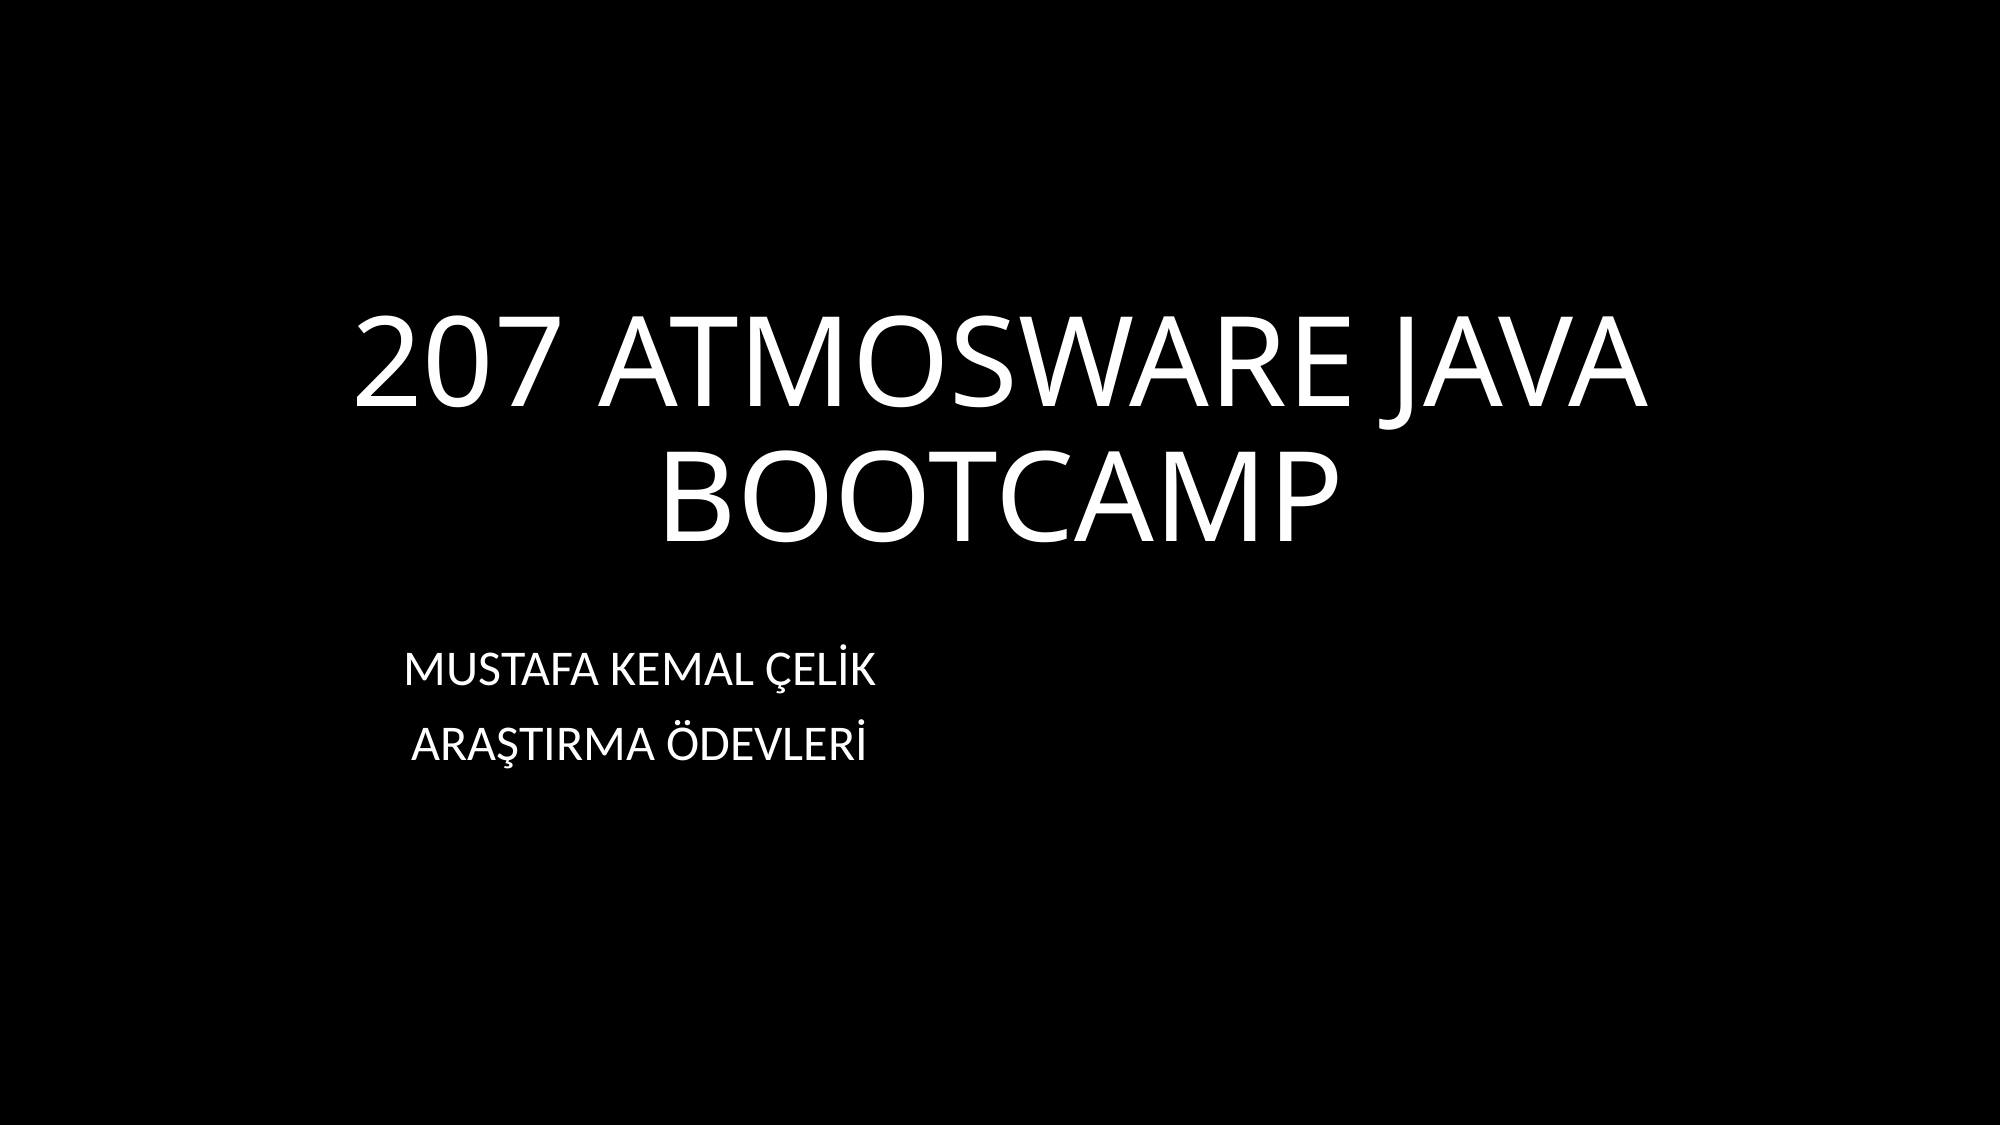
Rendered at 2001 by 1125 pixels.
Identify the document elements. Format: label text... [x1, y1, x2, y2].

subtitle MUSTAFA KEMAL ÇELİK ARAŞTIRMA ÖDEVLERİ [186, 635, 1094, 907]
title 207 ATMOSWARE JAVA BOOTCAMP [249, 184, 1750, 576]
